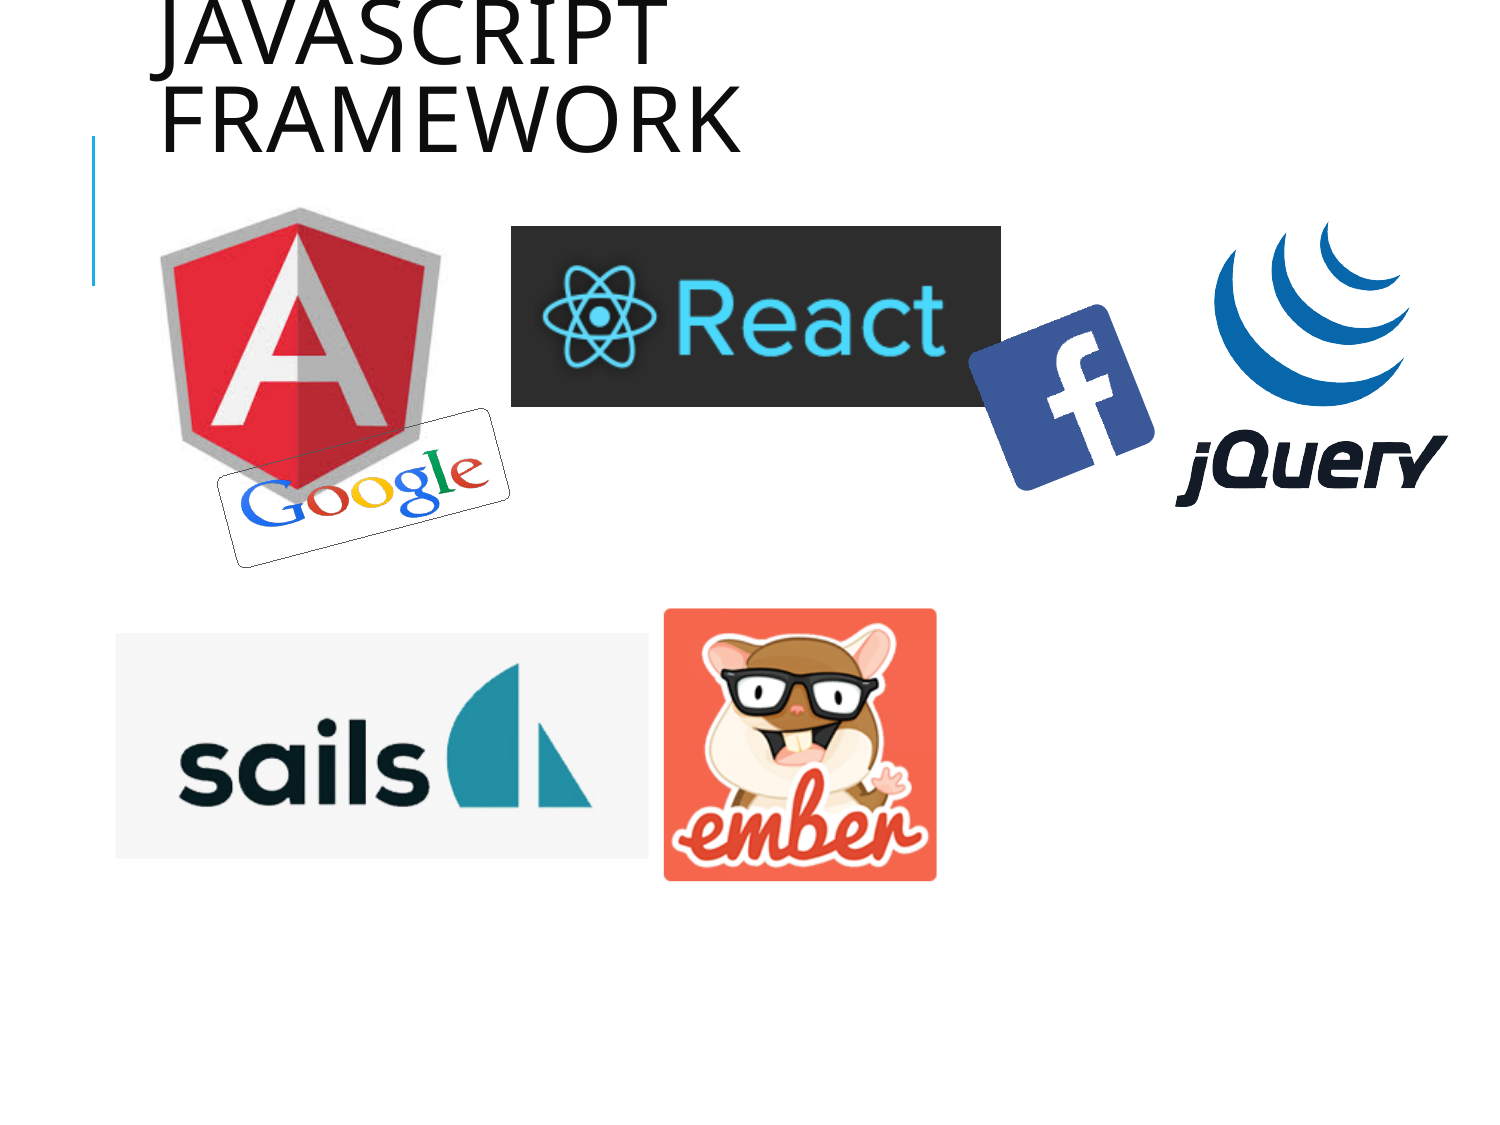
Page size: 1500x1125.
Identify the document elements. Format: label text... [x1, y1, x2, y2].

picture [115, 633, 649, 860]
title javascript framework [142, 0, 1163, 187]
picture [511, 226, 1155, 491]
picture [1168, 221, 1454, 507]
picture [149, 206, 505, 564]
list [600, 597, 1001, 895]
